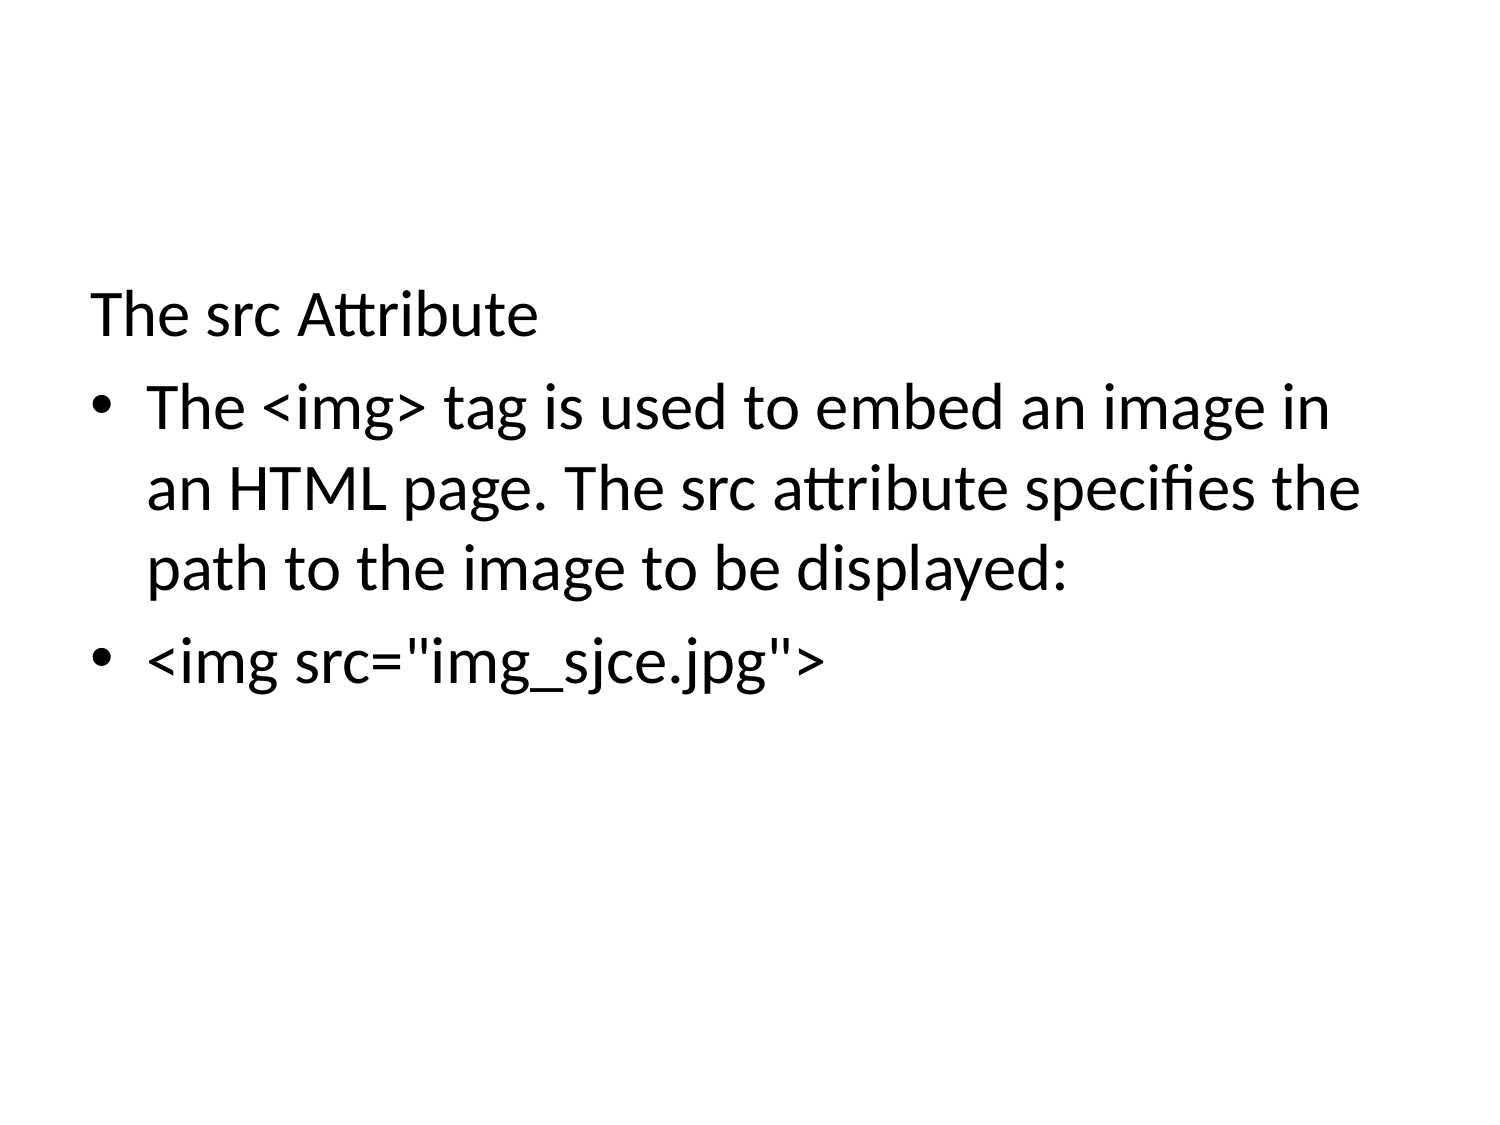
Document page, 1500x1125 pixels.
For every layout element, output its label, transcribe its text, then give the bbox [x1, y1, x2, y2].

list The src Attribute The <img> tag is used to embed an image in an HTML page. The src attribute specifies the path to the image to be displayed: <img src="img_sjce.jpg"> [75, 262, 1425, 1005]
